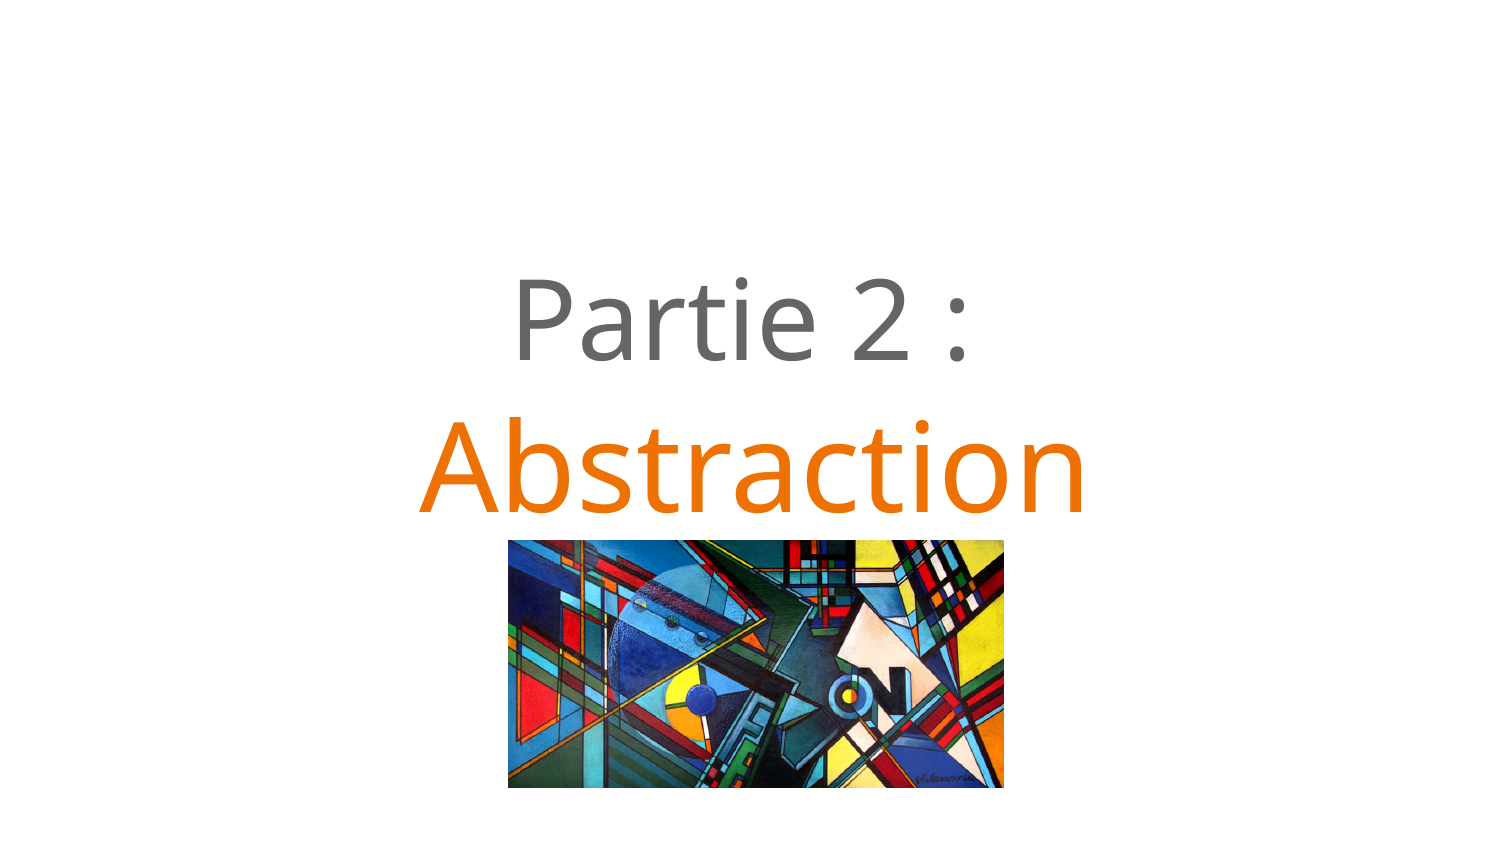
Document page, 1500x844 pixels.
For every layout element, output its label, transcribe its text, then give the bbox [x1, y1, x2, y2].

text_box Partie 2 : Abstraction [53, 55, 1459, 730]
picture [508, 540, 1004, 789]
